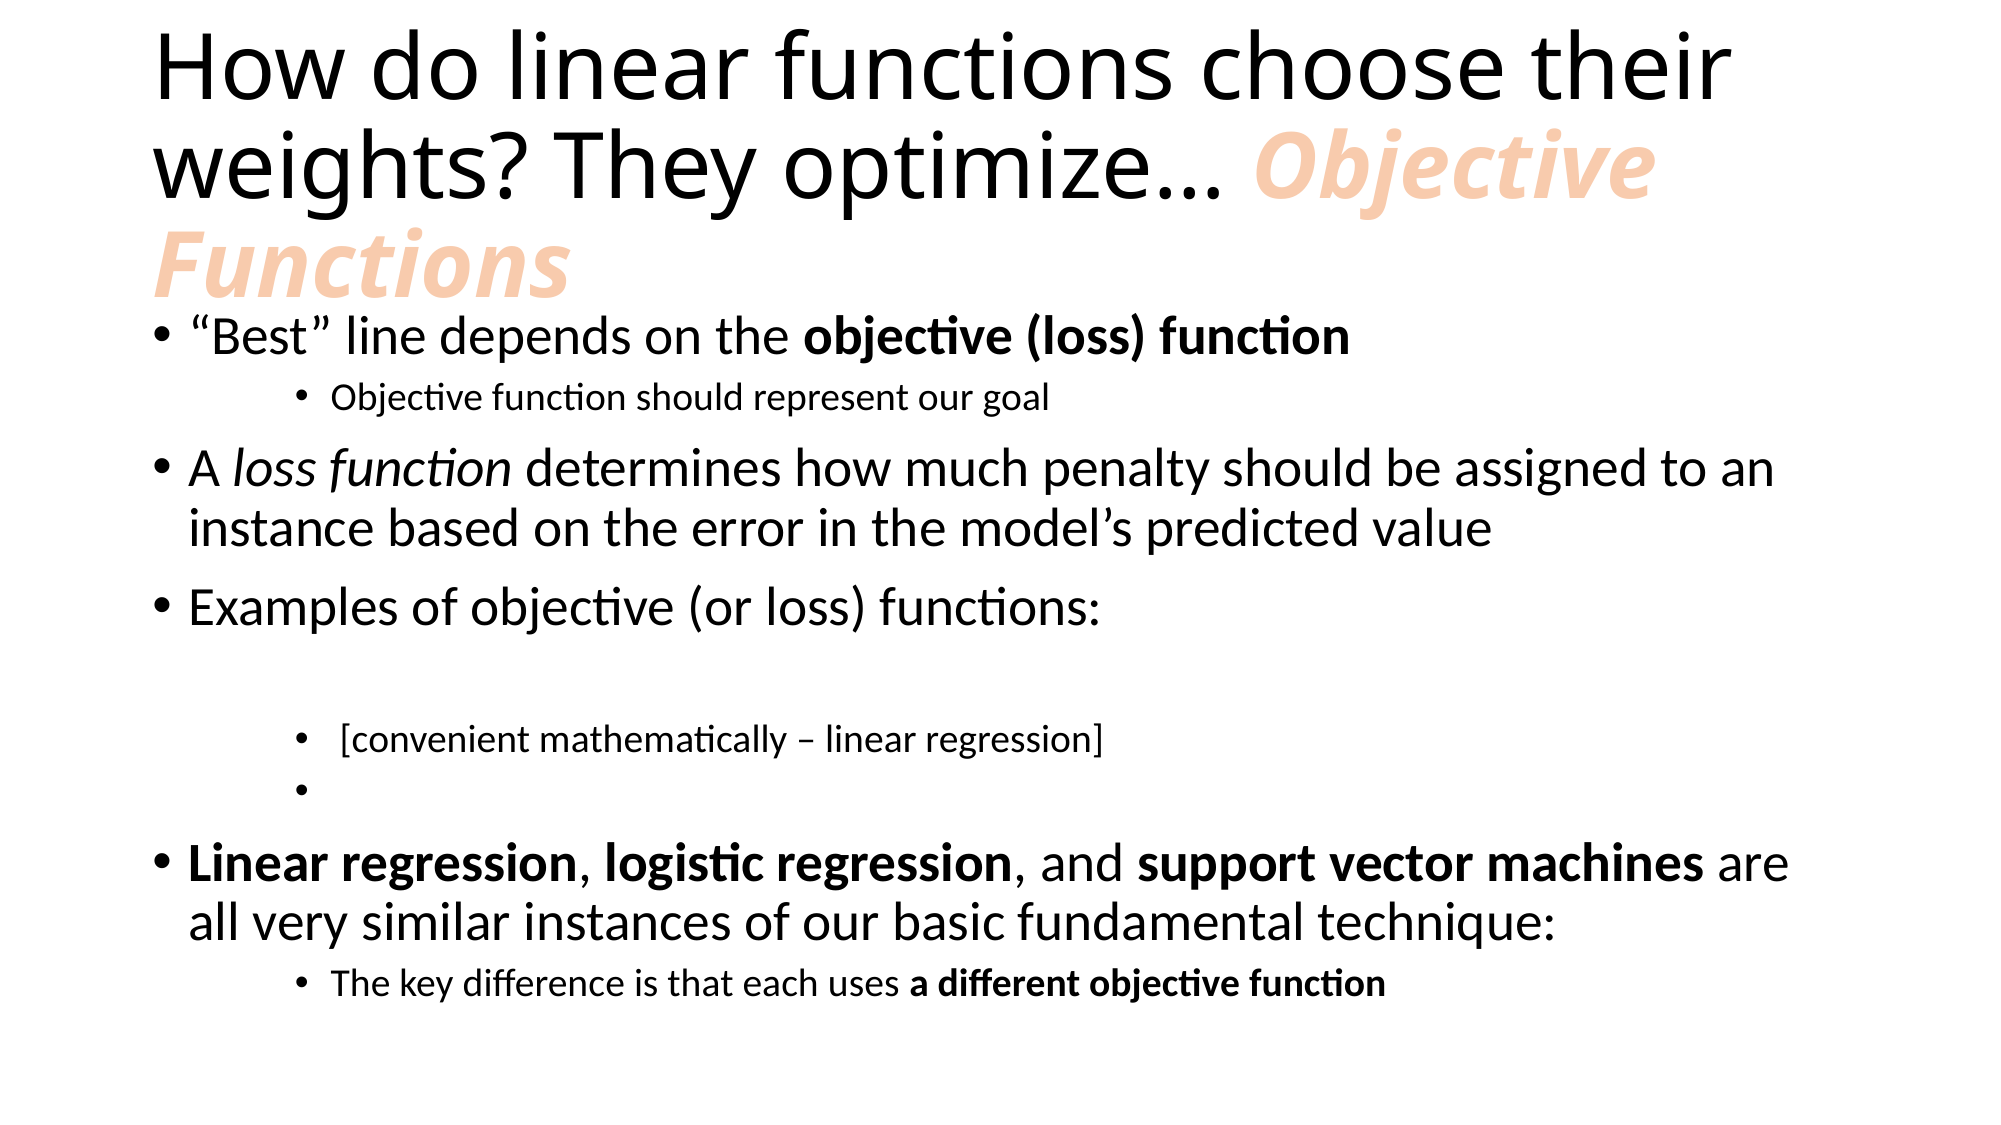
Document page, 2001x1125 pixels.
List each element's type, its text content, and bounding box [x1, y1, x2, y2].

title How do linear functions choose their weights? They optimize… Objective Functions [137, 59, 1863, 278]
